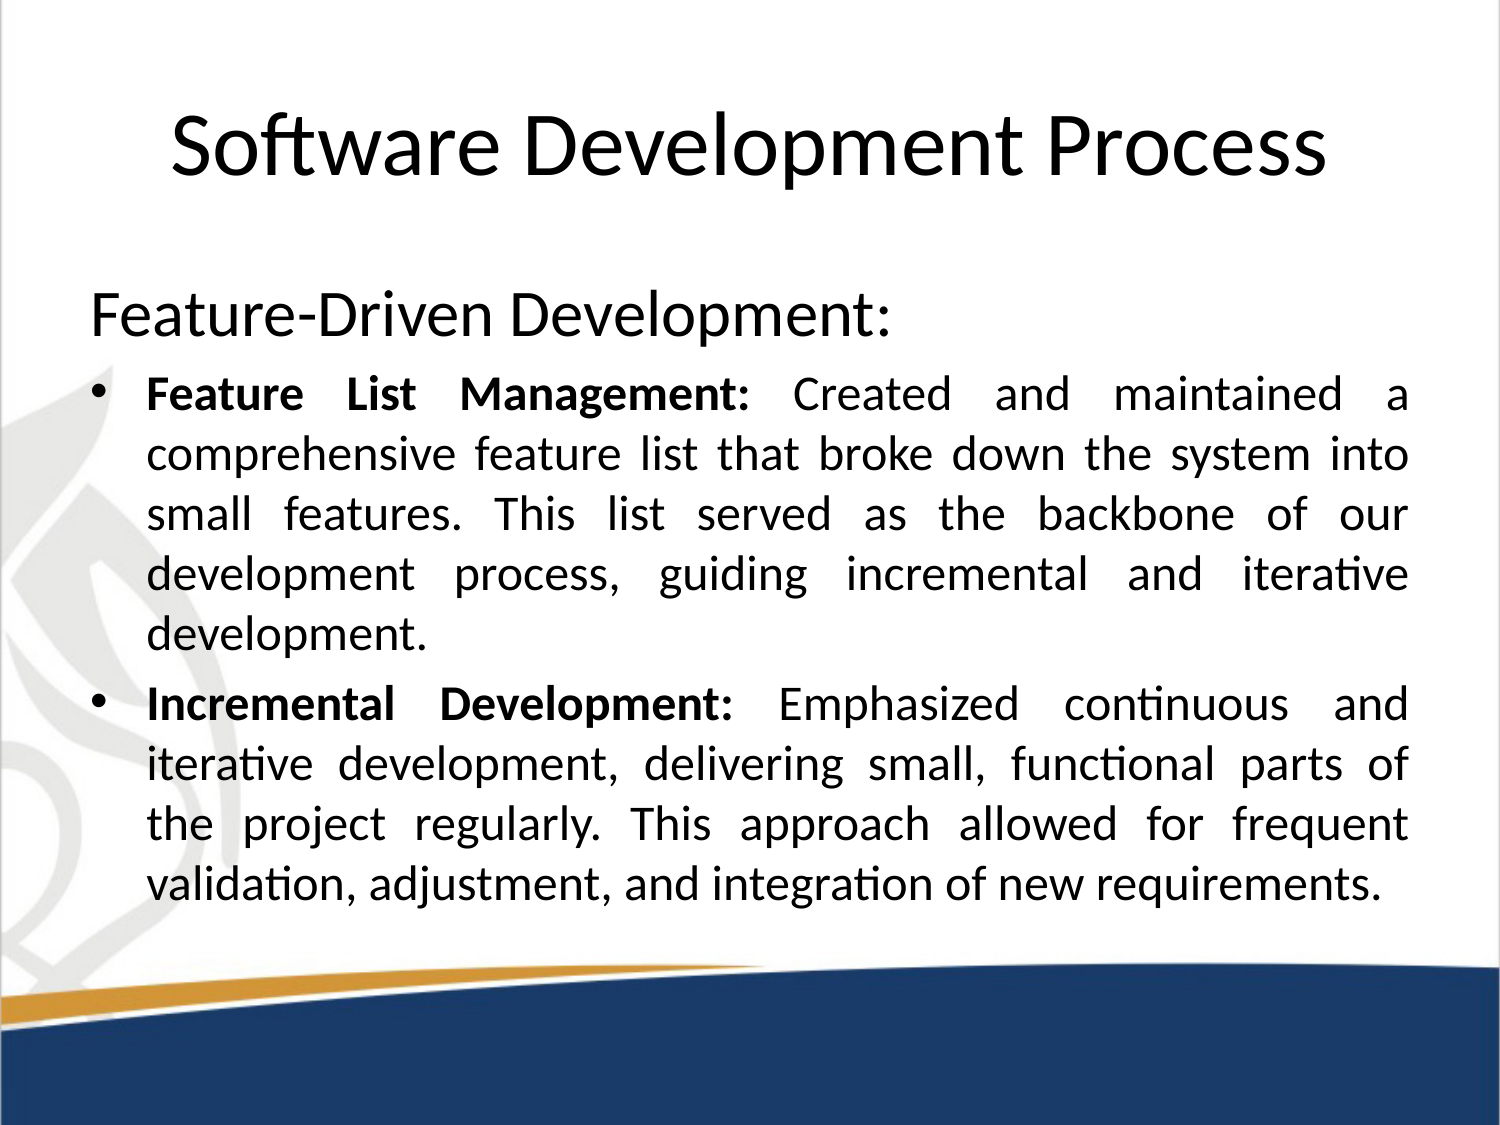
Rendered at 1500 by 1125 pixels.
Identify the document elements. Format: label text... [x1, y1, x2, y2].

list Feature-Driven Development: Feature List Management: Created and maintained a comprehensive feature list that broke down the system into small features. This list served as the backbone of our development process, guiding incremental and iterative development. Incremental Development: Emphasized continuous and iterative development, delivering small, functional parts of the project regularly. This approach allowed for frequent validation, adjustment, and integration of new requirements. [75, 262, 1425, 1005]
title Software Development Process [75, 45, 1425, 233]
picture [0, 0, 1500, 1125]
